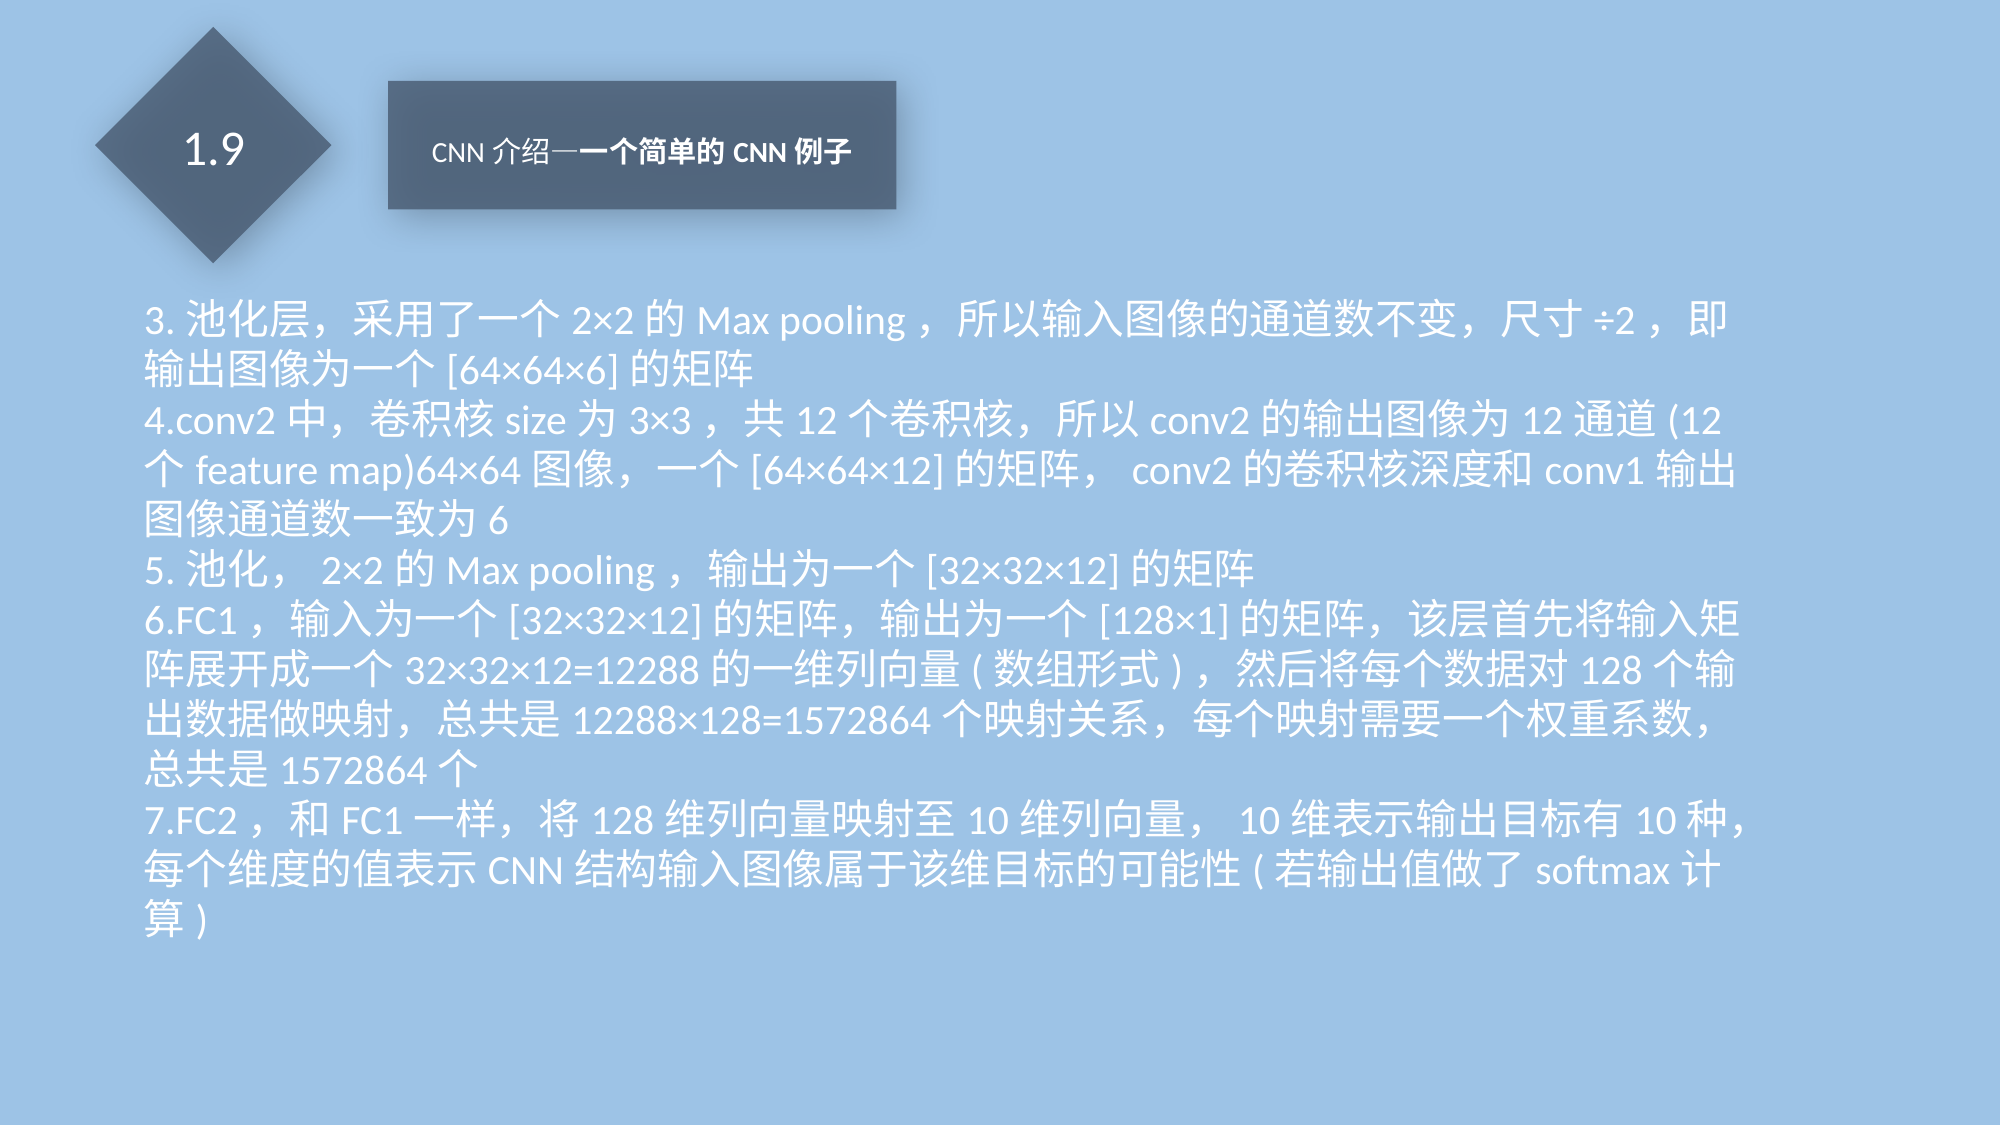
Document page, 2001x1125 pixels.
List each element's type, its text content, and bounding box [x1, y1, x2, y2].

text_box 1.9 [93, 25, 333, 265]
text_box CNN介绍—一个简单的CNN例子 [387, 80, 897, 210]
text_box 3.池化层，采用了一个2×2的Max pooling，所以输入图像的通道数不变，尺寸÷2，即输出图像为一个[64×64×6]的矩阵 4.conv2中，卷积核size为3×3，共12个卷积核，所以conv2的输出图像为12通道(12个feature map)64×64图像，一个[64×64×12]的矩阵，conv2的卷积核深度和conv1输出图像通道数一致为6 5.池化，2×2的Max pooling，输出为一个[32×32×12]的矩阵 6.FC1，输入为一个[32×32×12]的矩阵，输出为一个[128×1]的矩阵，该层首先将输入矩阵展开成一个32×32×12=12288的一维列向量(数组形式)，然后将每个数据对128个输出数据做映射，总共是12288×128=1572864个映射关系，每个映射需要一个权重系数，总共是1572864个 7.FC2，和FC1一样，将128维列向量映射至10维列向量，10维表示输出目标有10种，每个维度的值表示CNN结构输入图像属于该维目标的可能性(若输出值做了softmax计算) [129, 285, 1776, 951]
